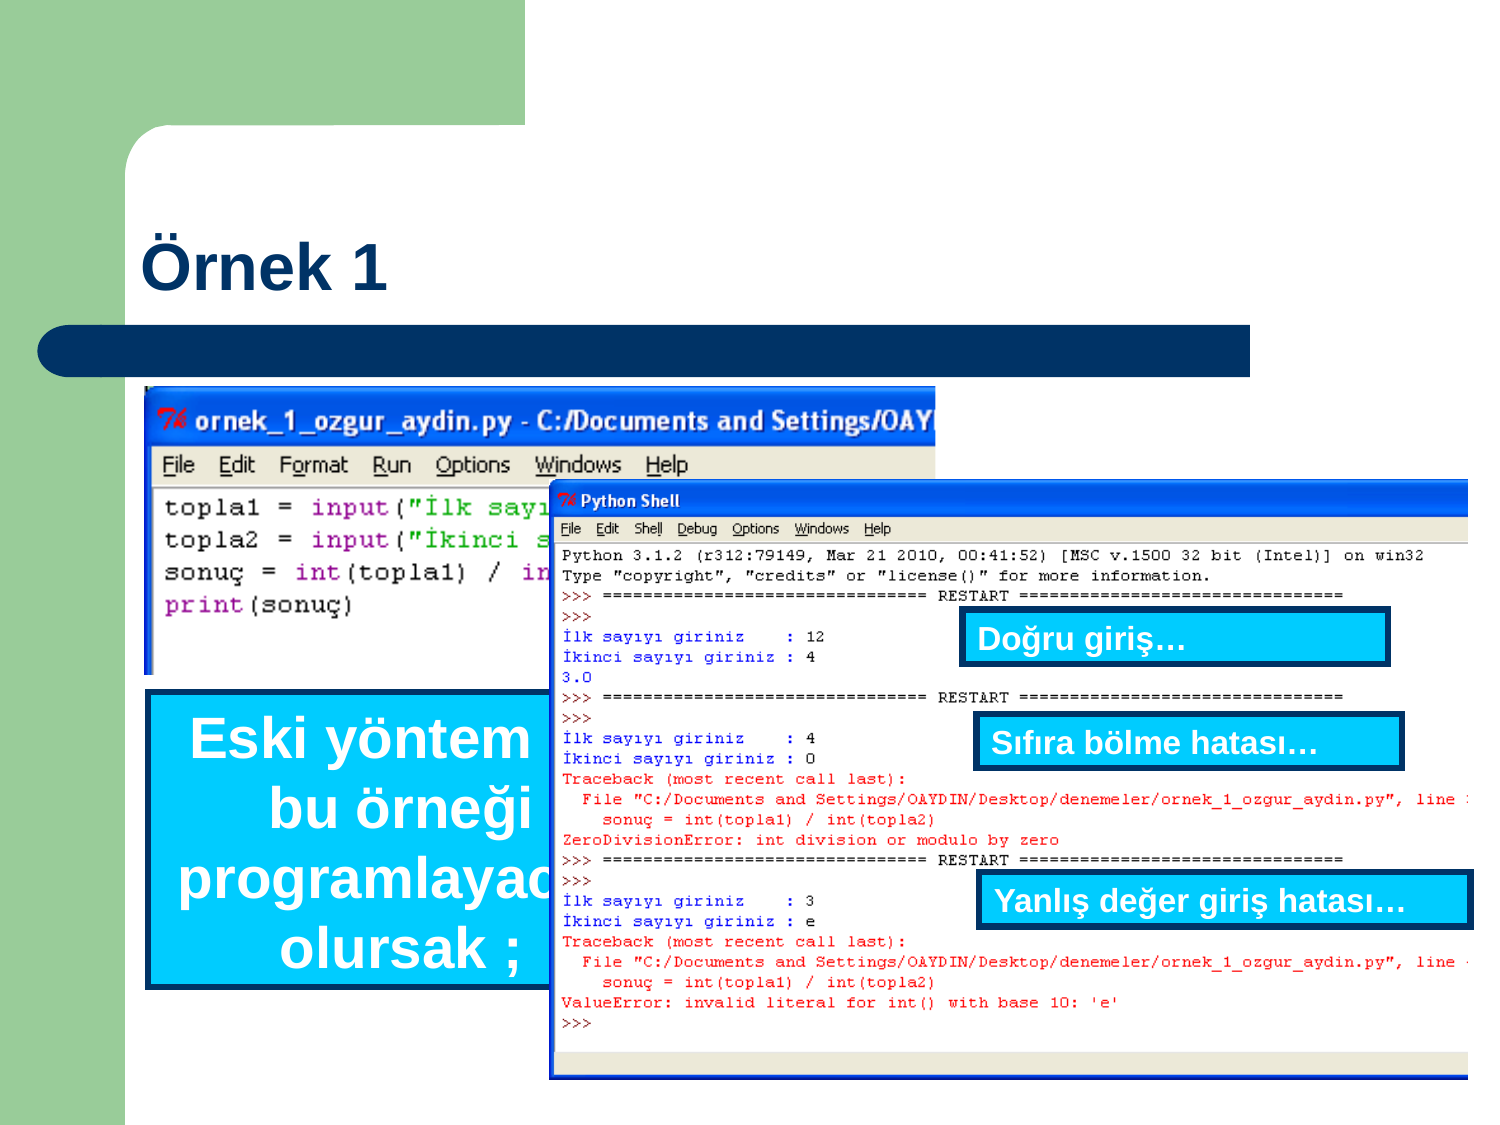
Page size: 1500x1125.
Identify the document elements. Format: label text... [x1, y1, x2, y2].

picture [143, 386, 1469, 1080]
text_box Eski yöntem ile bu örneği programlayacak olursak ; [147, 692, 543, 987]
title Örnek 1 [124, 124, 1426, 313]
